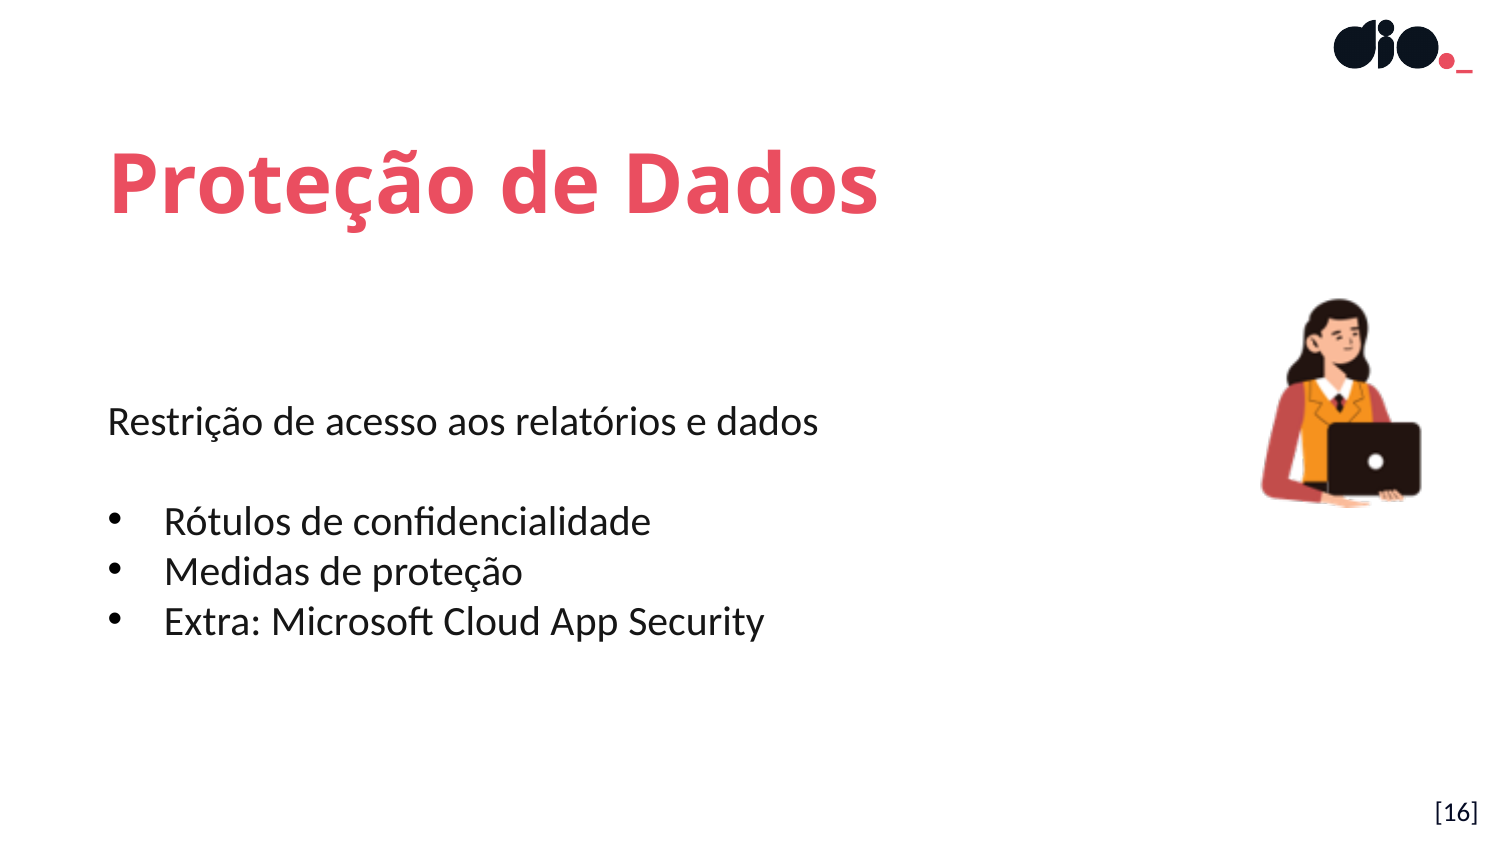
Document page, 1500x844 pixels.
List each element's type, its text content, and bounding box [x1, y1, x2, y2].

text_box Proteção de Dados [92, 104, 1408, 243]
picture [1333, 19, 1473, 74]
text_box Restrição de acesso aos relatórios e dados Rótulos de confidencialidade Medidas de proteção Extra: Microsoft Cloud App Security [92, 306, 1246, 732]
slide_number [16] [1403, 779, 1494, 844]
picture [1232, 295, 1442, 508]
